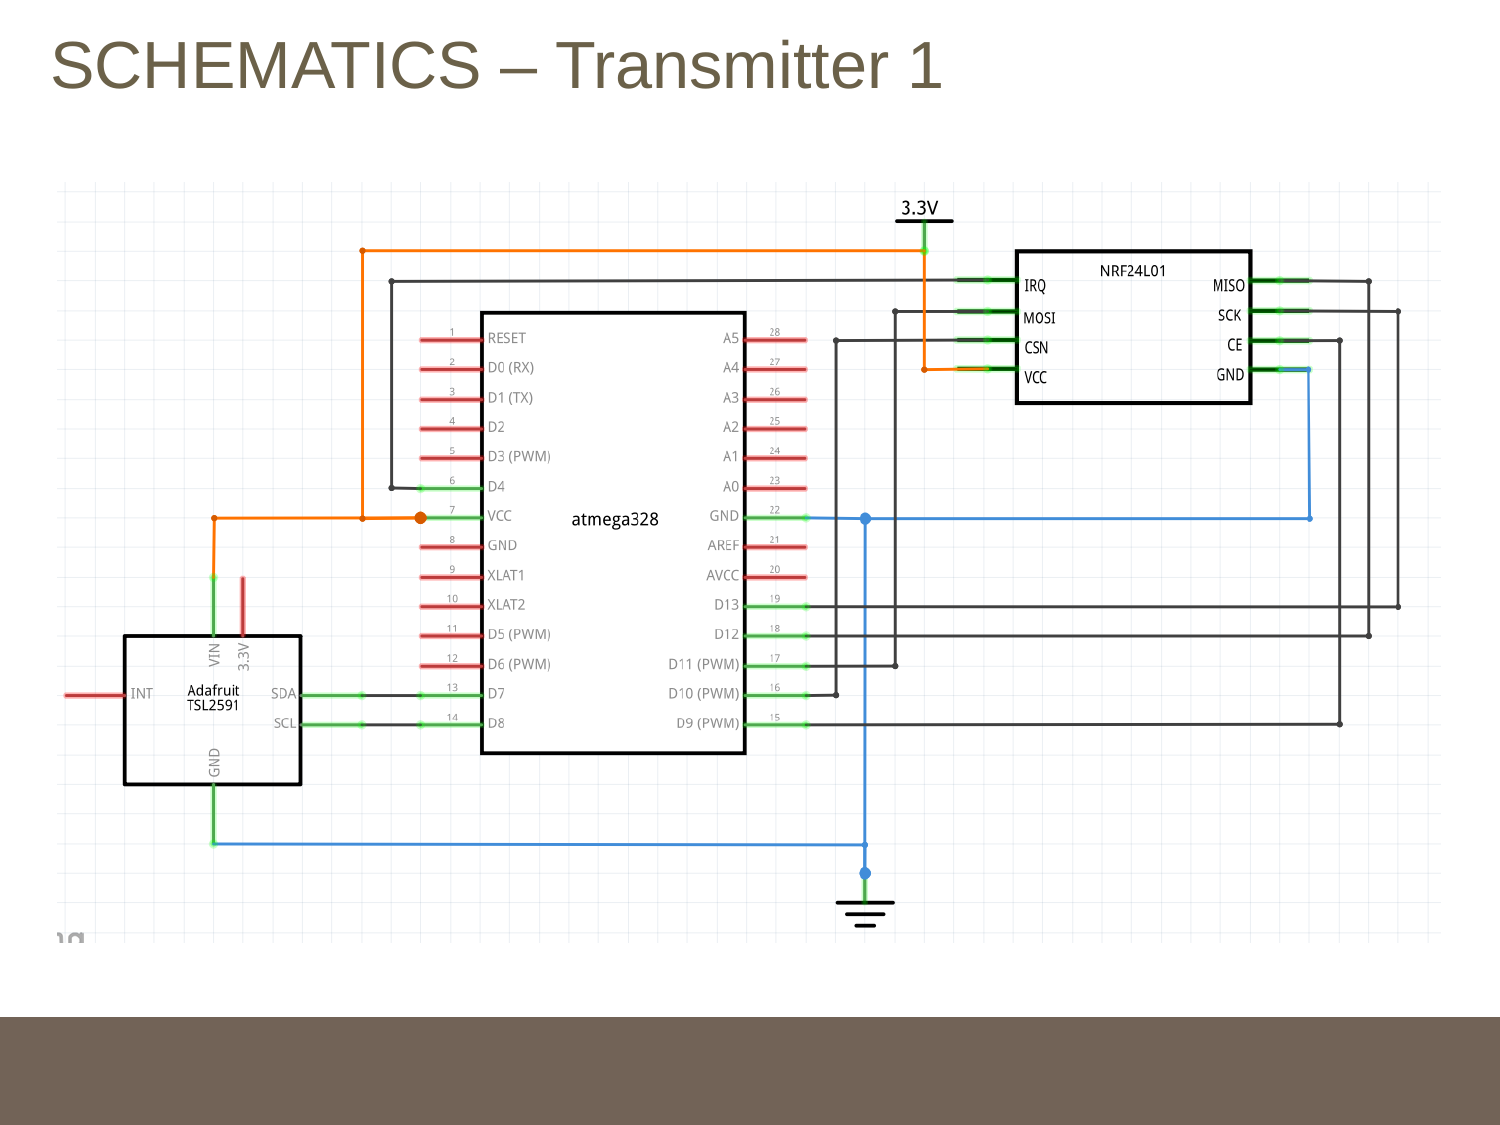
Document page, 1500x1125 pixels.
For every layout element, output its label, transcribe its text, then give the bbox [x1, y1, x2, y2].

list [57, 182, 1441, 943]
title SCHEMATICS – Transmitter 1 [35, 11, 1386, 112]
